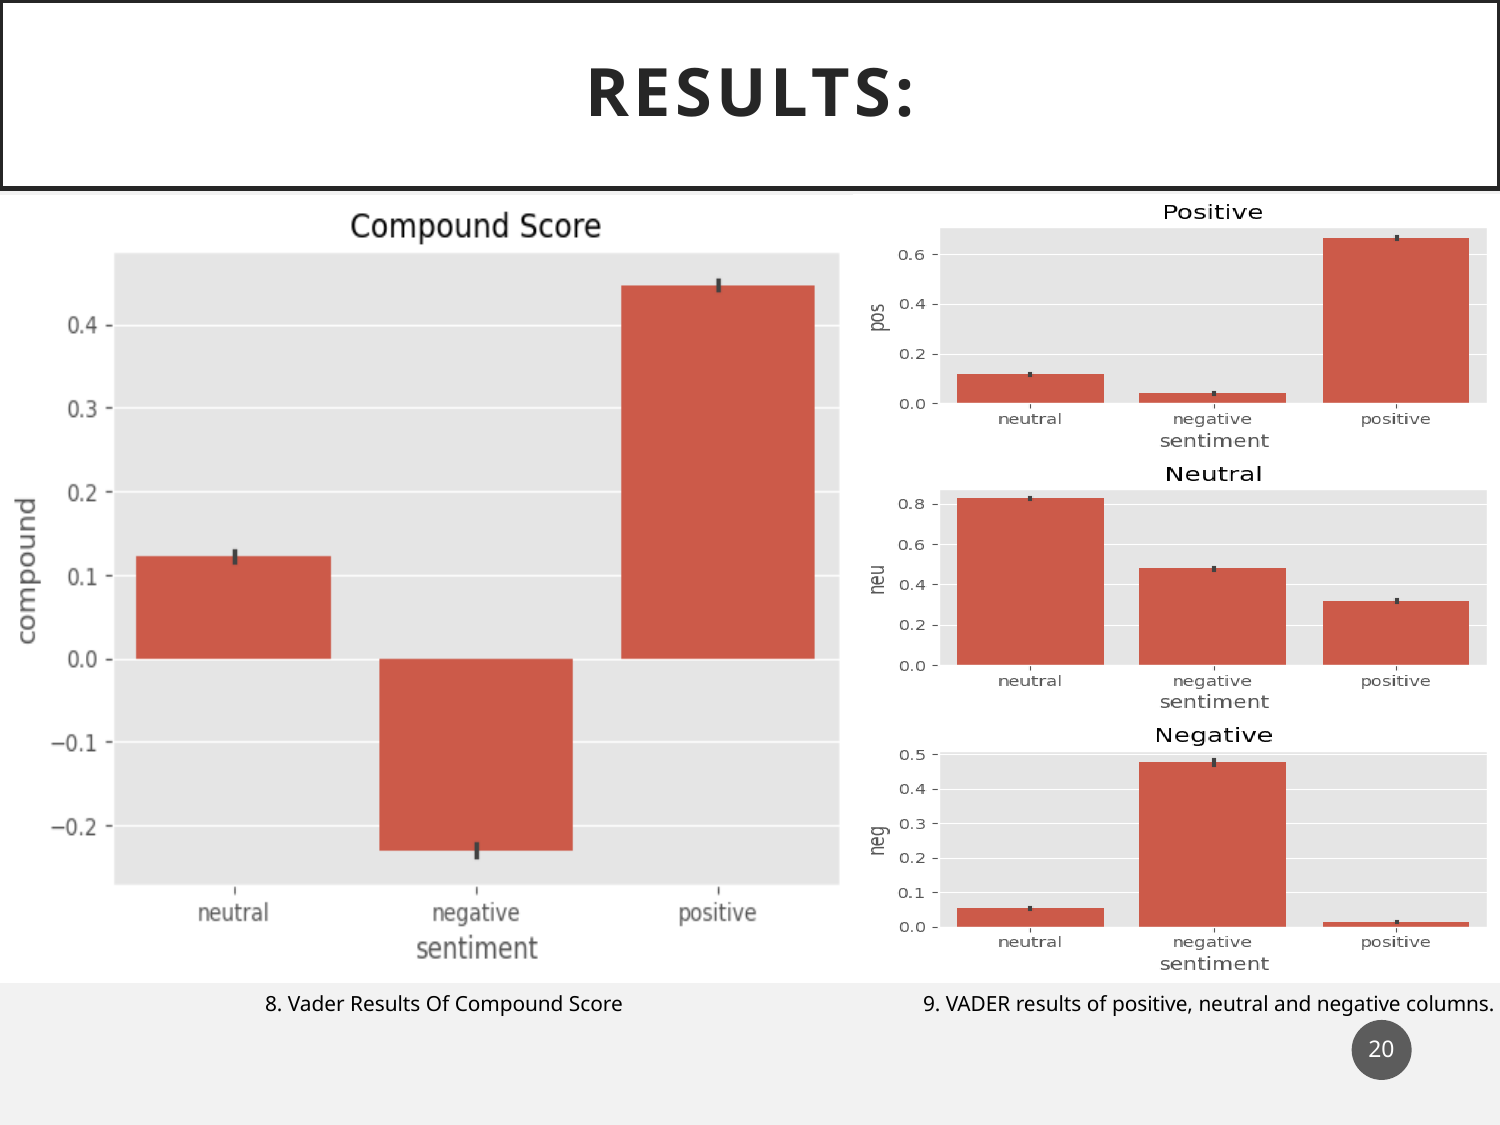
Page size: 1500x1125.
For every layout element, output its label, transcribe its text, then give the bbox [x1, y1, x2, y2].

picture [0, 188, 1500, 988]
slide_number 20 [1351, 1023, 1412, 1080]
title Results: [0, 0, 1500, 191]
text_box 8. Vader Results Of Compound Score [88, 983, 800, 1023]
text_box 9. VADER results of positive, neutral and negative columns. [853, 988, 1500, 1023]
